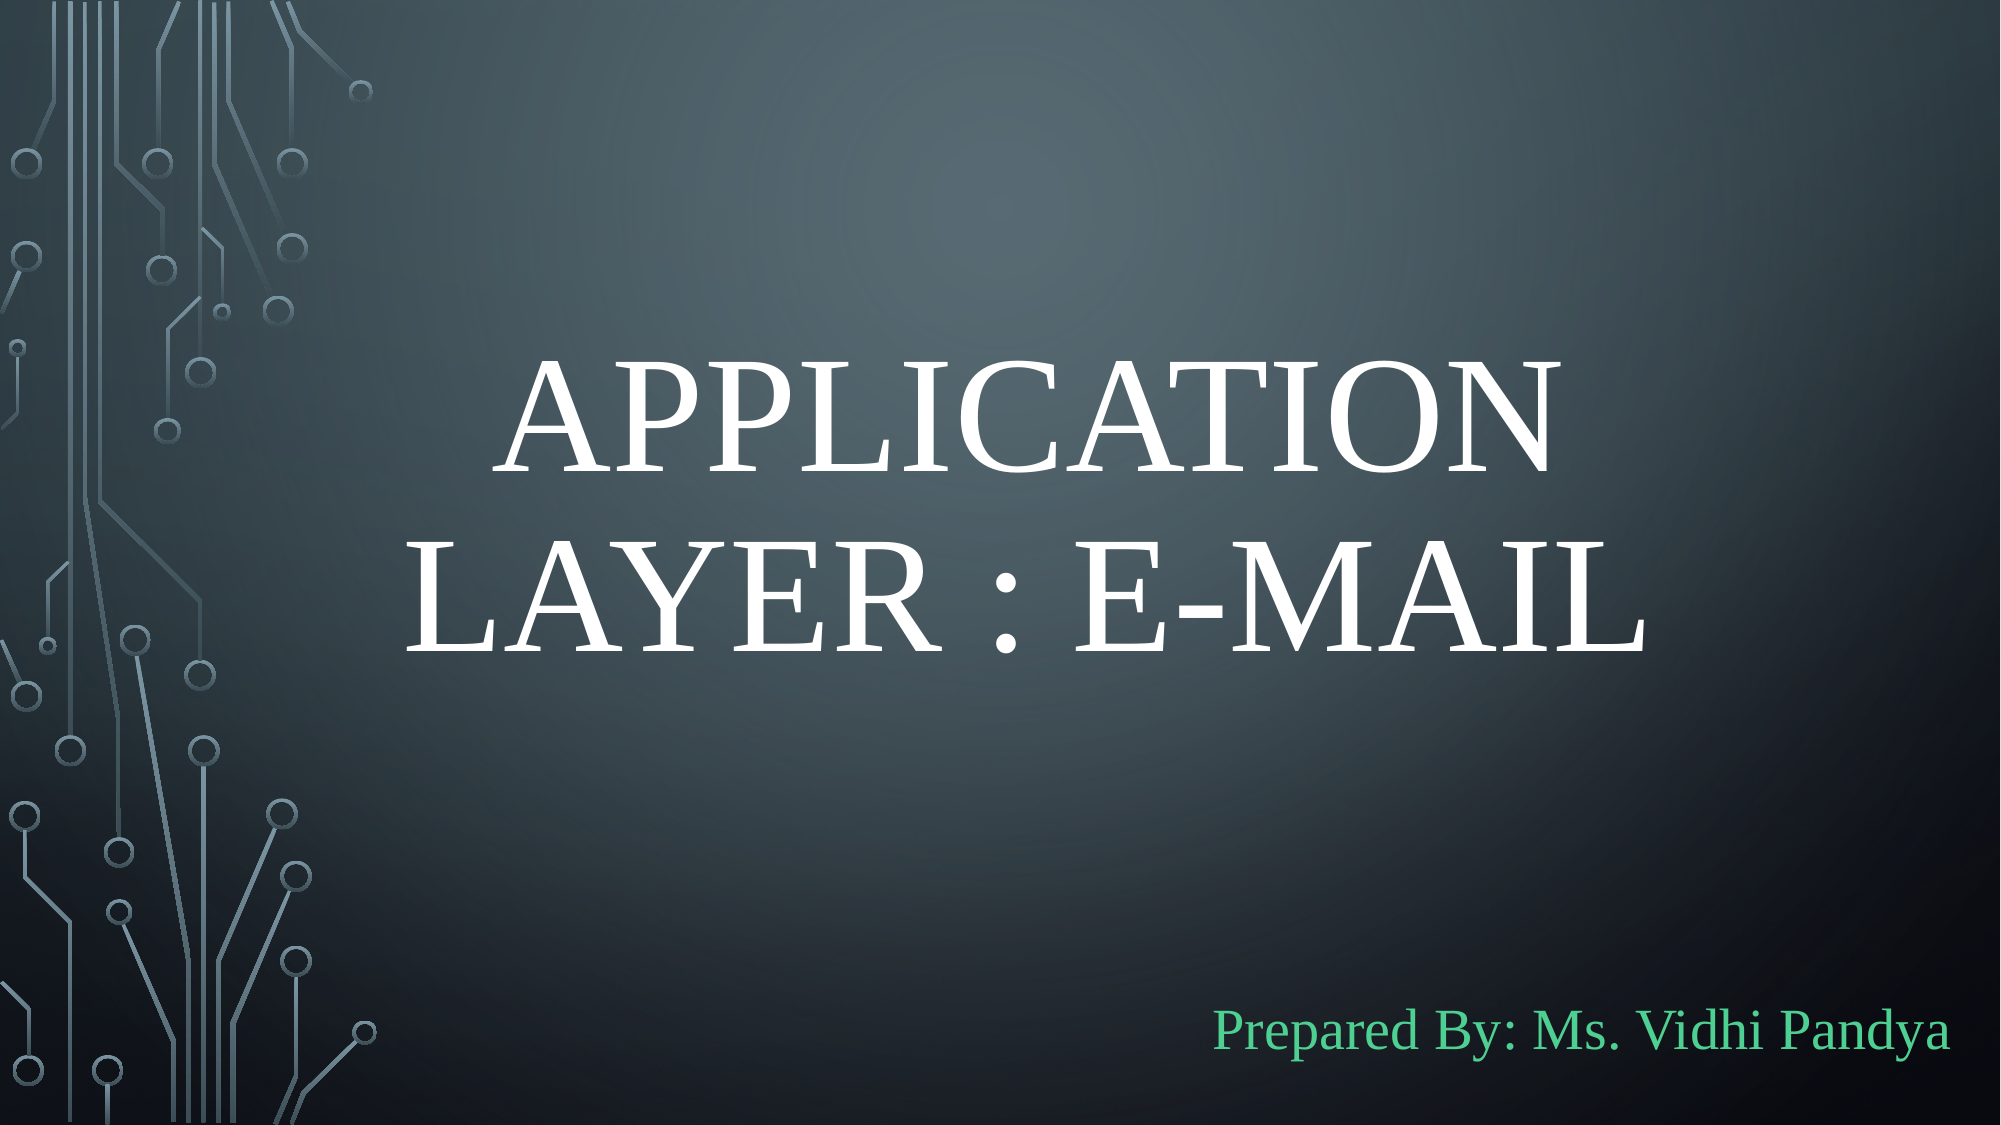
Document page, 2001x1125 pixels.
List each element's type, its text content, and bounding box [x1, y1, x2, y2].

text_box Prepared By: Ms. Vidhi Pandya [1197, 983, 1990, 1069]
title Application Layer : E-Mail [307, 303, 1750, 695]
